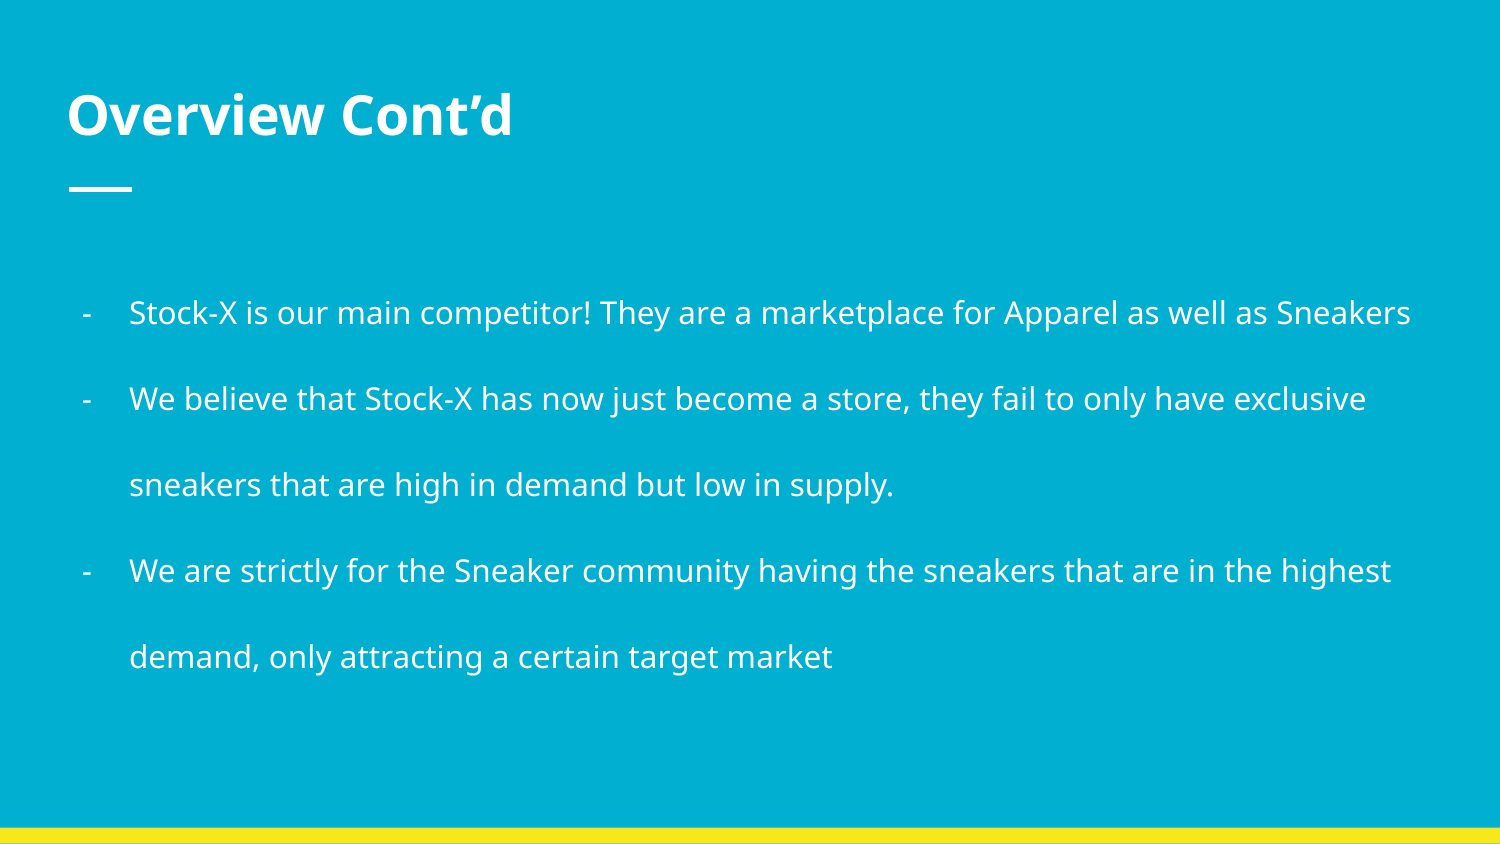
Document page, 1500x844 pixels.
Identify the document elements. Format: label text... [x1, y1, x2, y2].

list Stock-X is our main competitor! They are a marketplace for Apparel as well as Sneakers We believe that Stock-X has now just become a store, they fail to only have exclusive sneakers that are high in demand but low in supply. We are strictly for the Sneaker community having the sneakers that are in the highest demand, only attracting a certain target market [51, 232, 1449, 750]
title Overview Cont’d [51, 61, 1449, 167]
